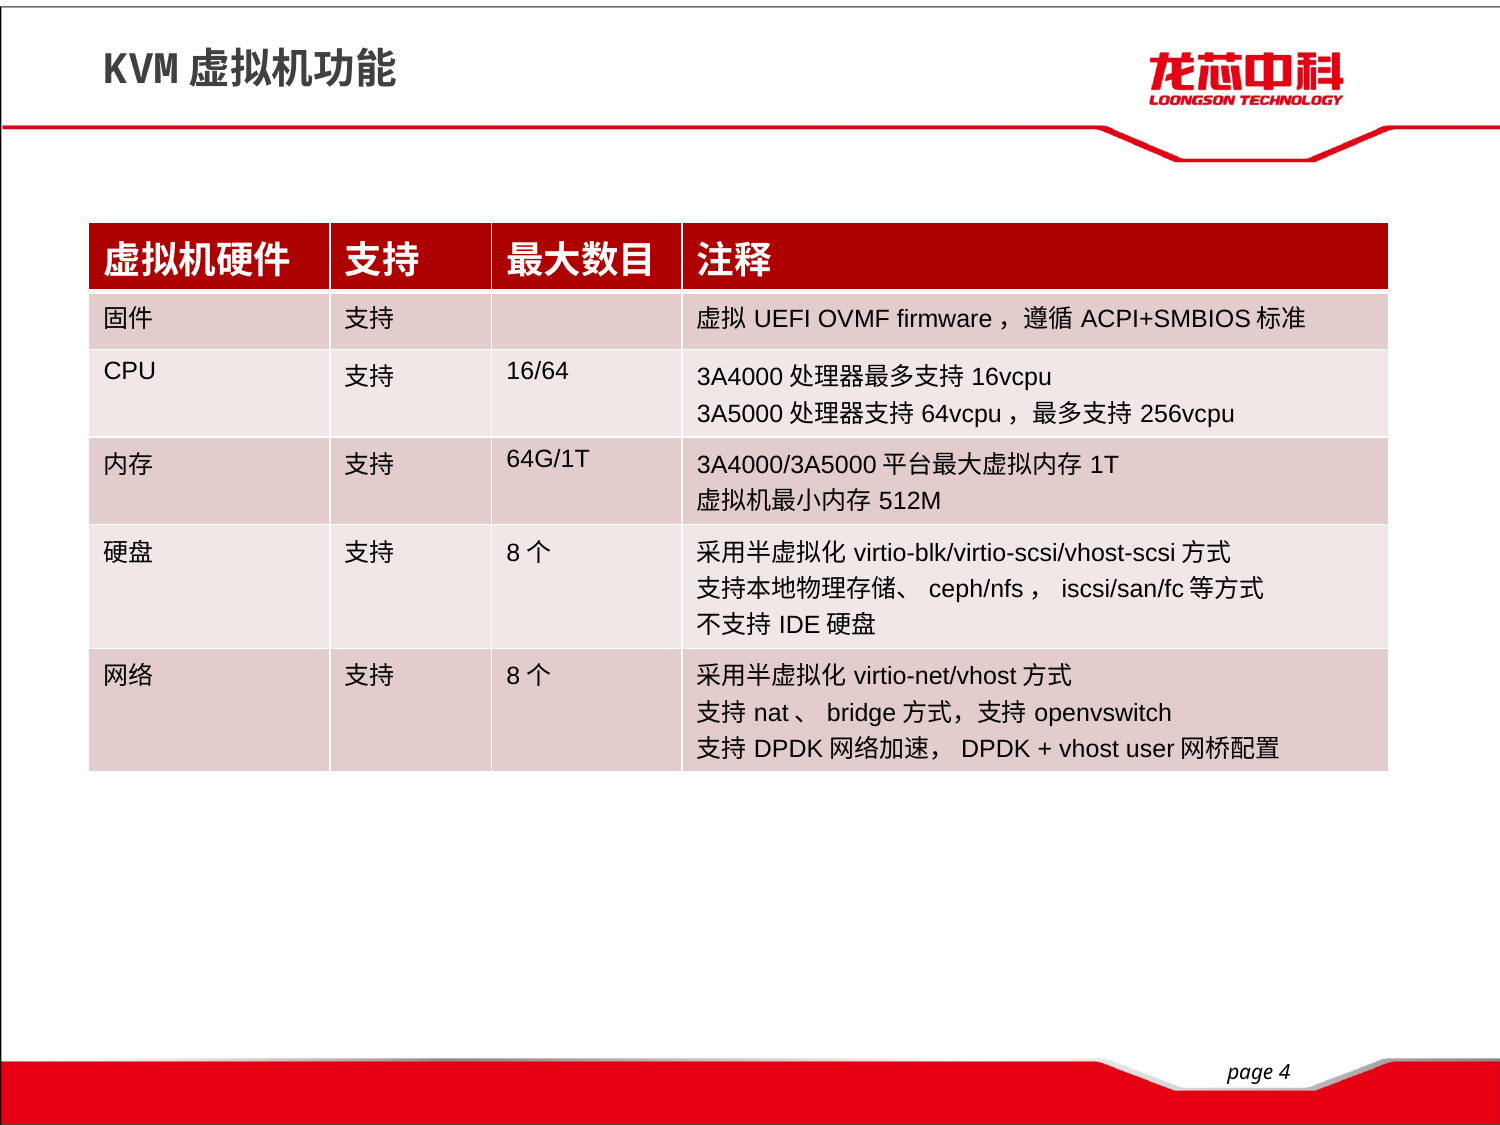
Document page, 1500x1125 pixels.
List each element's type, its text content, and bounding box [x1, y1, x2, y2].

table_cell 64G/1T [492, 438, 681, 524]
table_cell 16/64 [492, 350, 681, 436]
table_cell 支持 [331, 649, 491, 771]
table_header 虚拟机硬件 [89, 223, 329, 289]
slide_number page [954, 1051, 1306, 1125]
table_cell 8个 [492, 649, 681, 771]
title KVM虚拟机功能 [88, 30, 1022, 103]
table_cell 固件 [89, 294, 329, 349]
table_header 注释 [683, 223, 1388, 289]
table_cell 8个 [492, 525, 681, 648]
table_cell 支持 [331, 438, 491, 524]
table_cell 3A4000/3A5000平台最大虚拟内存1T 虚拟机最小内存512M [683, 438, 1388, 524]
table_header 最大数目 [492, 223, 681, 289]
table_cell [492, 294, 681, 349]
table_cell CPU [89, 350, 329, 436]
table_cell 采用半虚拟化virtio-net/vhost方式 支持nat、bridge方式，支持openvswitch 支持DPDK网络加速，DPDK + vhost user网桥配置 [683, 649, 1388, 771]
table_header 支持 [331, 223, 491, 289]
table_cell 网络 [89, 649, 329, 771]
table_cell 采用半虚拟化virtio-blk/virtio-scsi/vhost-scsi方式 支持本地物理存储、ceph/nfs，iscsi/san/fc等方式 不支持IDE硬盘 [683, 525, 1388, 648]
table_cell 支持 [331, 525, 491, 648]
table_cell 支持 [331, 294, 491, 349]
table_cell 硬盘 [89, 525, 329, 648]
table_cell 支持 [331, 350, 491, 436]
picture [0, 0, 1500, 1125]
table_cell 3A4000处理器最多支持16vcpu 3A5000处理器支持64vcpu，最多支持256vcpu [683, 350, 1388, 436]
table_cell 内存 [89, 438, 329, 524]
table_cell 虚拟UEFI OVMF firmware，遵循ACPI+SMBIOS标准 [683, 294, 1388, 349]
